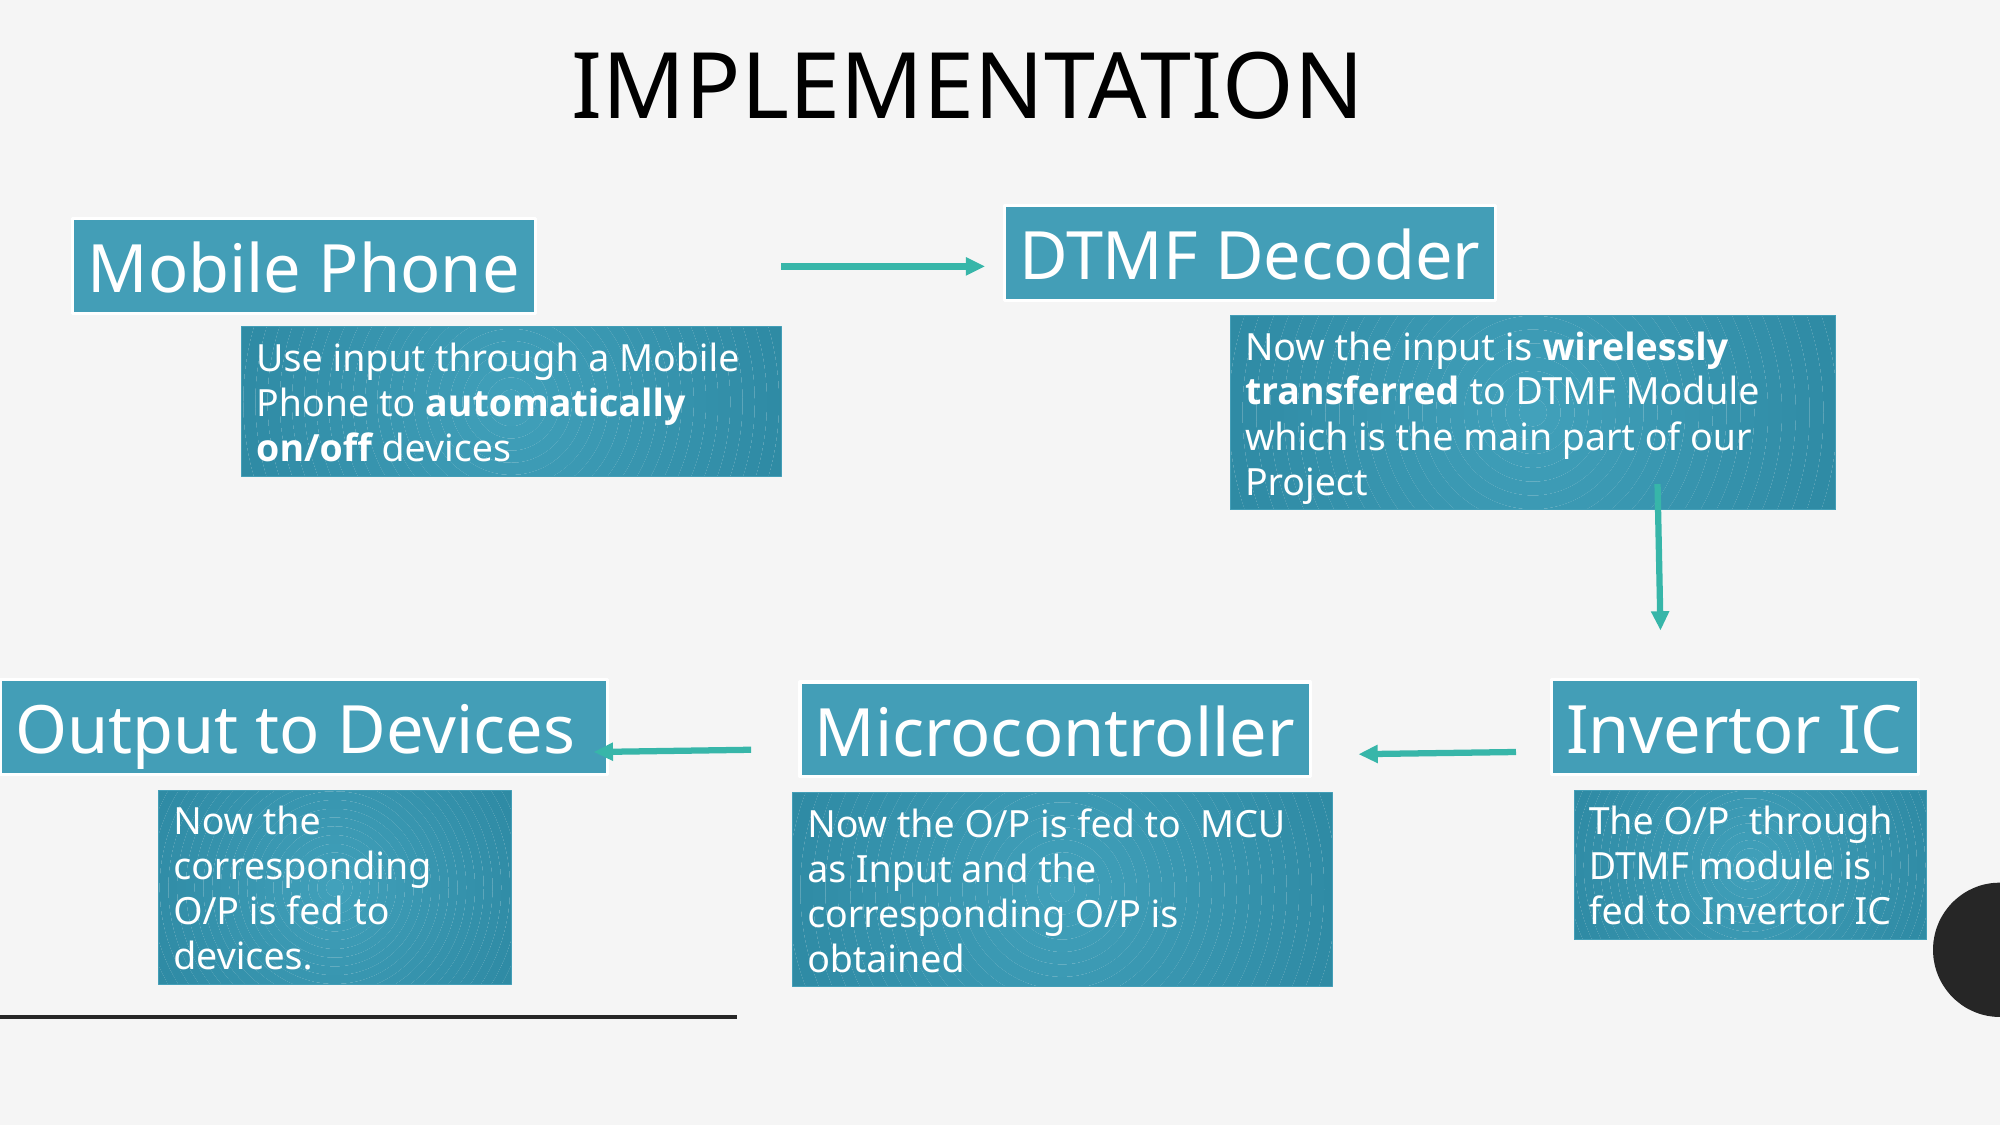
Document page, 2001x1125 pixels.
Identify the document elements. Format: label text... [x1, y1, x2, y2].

text_box Microcontroller [798, 680, 1312, 778]
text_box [1358, 751, 1516, 755]
text_box The O/P through DTMF module is fed to Invertor IC [1574, 790, 1927, 940]
text_box DTMF Decoder [1003, 204, 1497, 302]
text_box Mobile Phone [71, 217, 537, 315]
text_box Output to Devices [0, 678, 609, 776]
text_box Invertor IC [1550, 678, 1920, 776]
text_box IMPLEMENTATION [556, 19, 1380, 145]
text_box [1657, 484, 1661, 630]
text_box Now the corresponding O/P is fed to devices. [158, 790, 512, 985]
text_box Now the O/P is fed to MCU as Input and the corresponding O/P is obtained [792, 792, 1333, 987]
text_box Use input through a Mobile Phone to automatically on/off devices [241, 326, 782, 477]
text_box Now the input is wirelessly transferred to DTMF Module which is the main part of our Project [1230, 315, 1836, 510]
